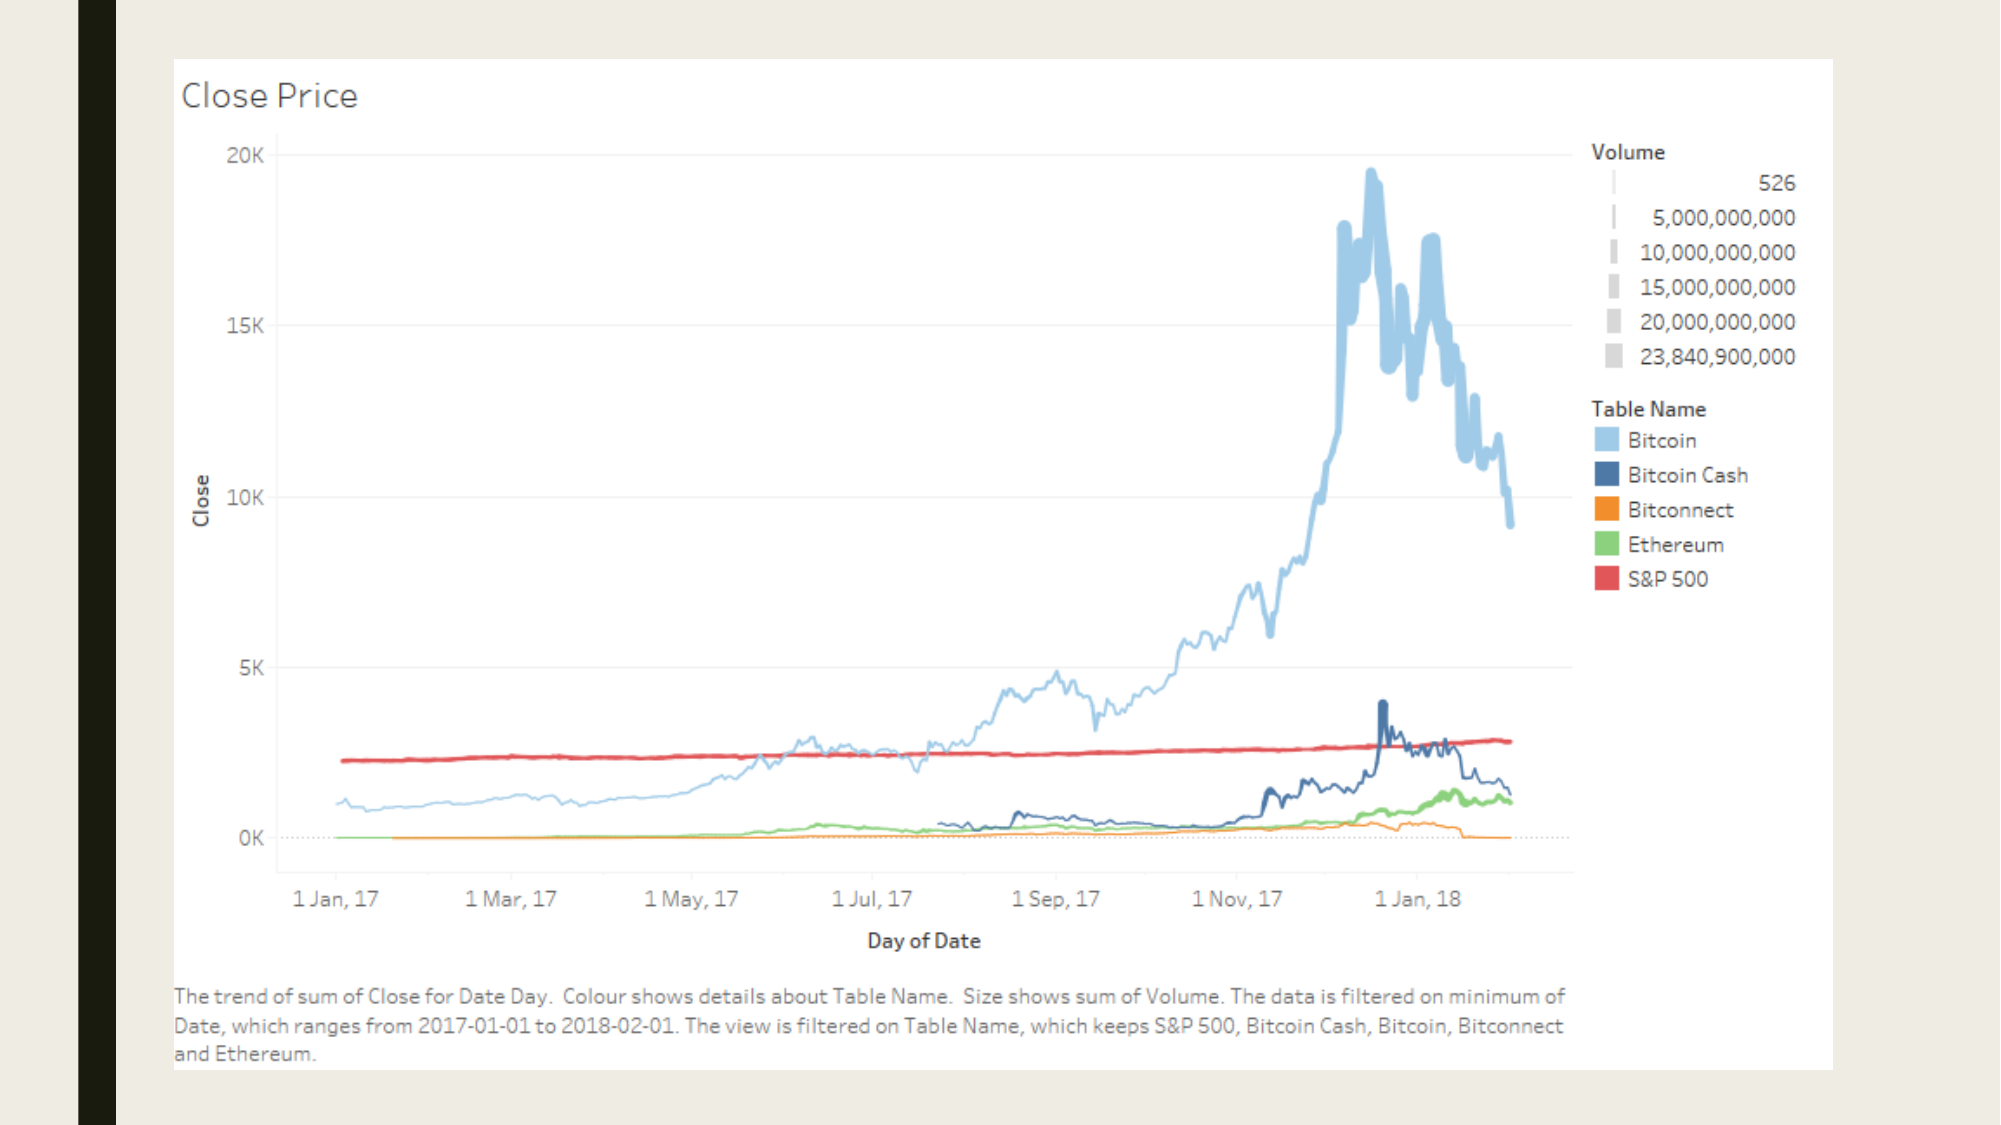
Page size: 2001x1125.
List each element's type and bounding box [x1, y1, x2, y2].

picture [174, 59, 1833, 1070]
